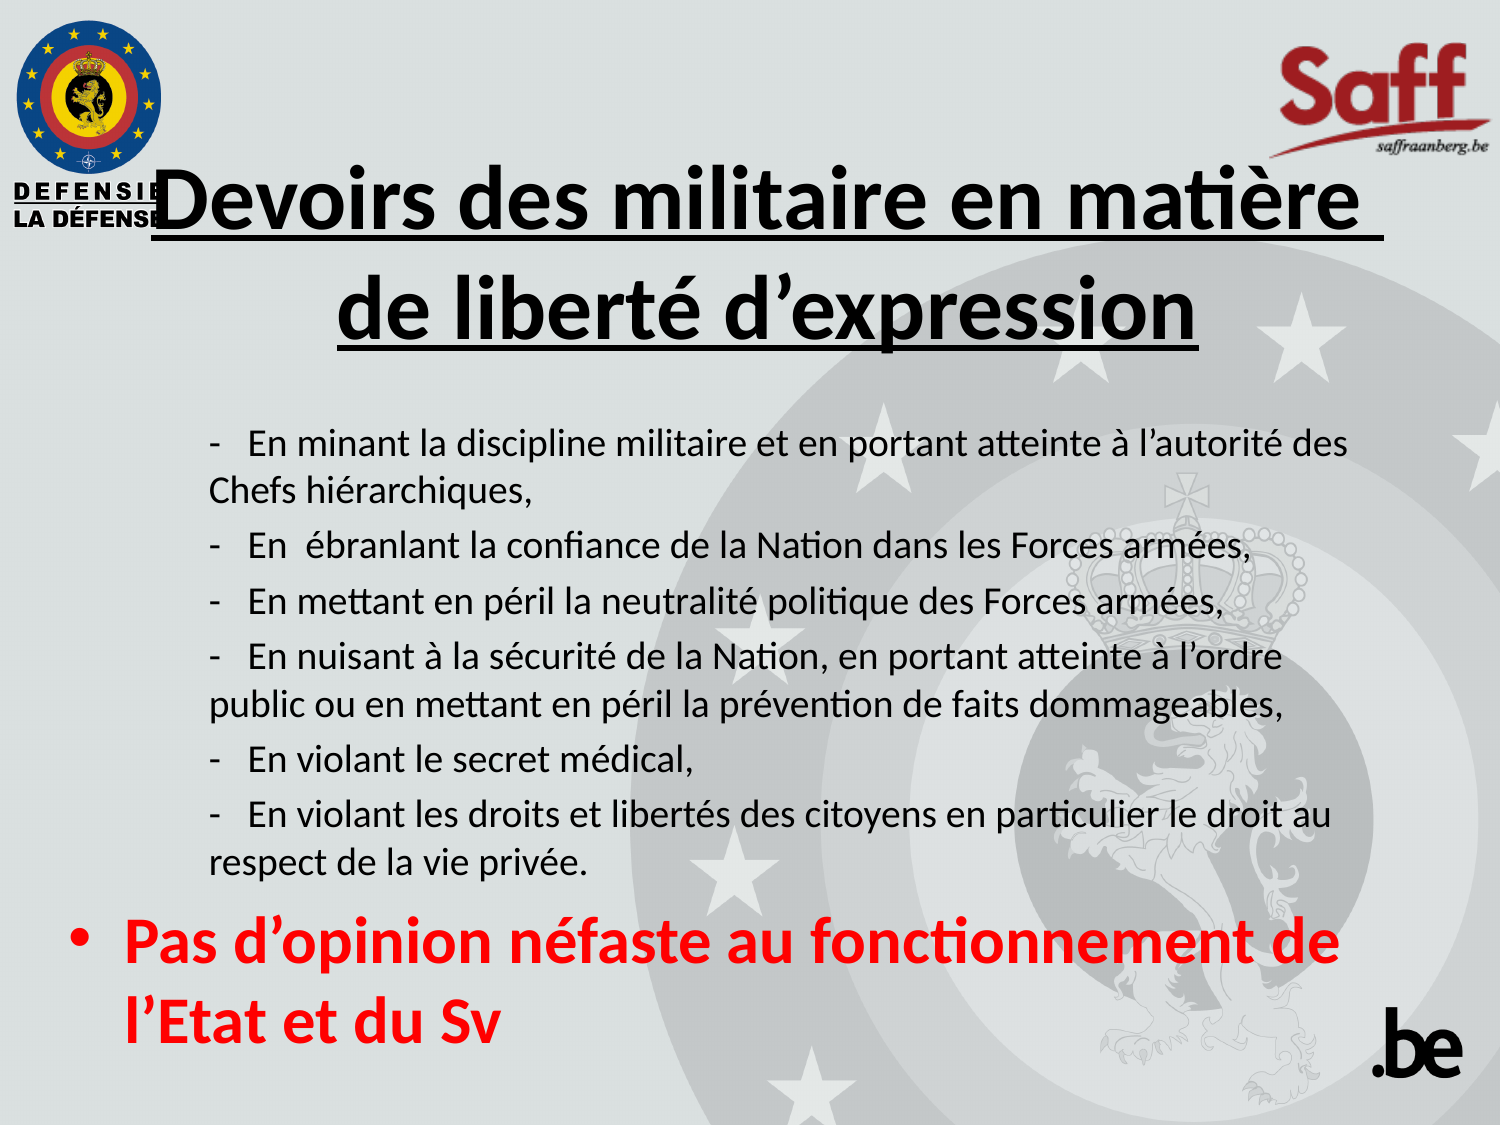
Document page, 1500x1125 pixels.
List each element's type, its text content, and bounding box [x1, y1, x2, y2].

picture [0, 0, 1500, 1125]
title Devoirs des militaire en matière de liberté d’expression [88, 231, 1448, 374]
list - En minant la discipline militaire et en portant atteinte à l’autorité des Chefs hiérarchiques, - En ébranlant la confiance de la Nation dans les Forces armées, - En mettant en péril la neutralité politique des Forces armées, - En nuisant à la sécurité de la Nation, en portant atteinte à l’ordre public ou en mettant en péril la prévention de faits dommageables, - En violant le secret médical, - En violant les droits et libertés des citoyens en particulier le droit au respect de la vie privée. Pas d’opinion néfaste au fonctionnement de l’Etat et du Sv [52, 408, 1404, 1125]
